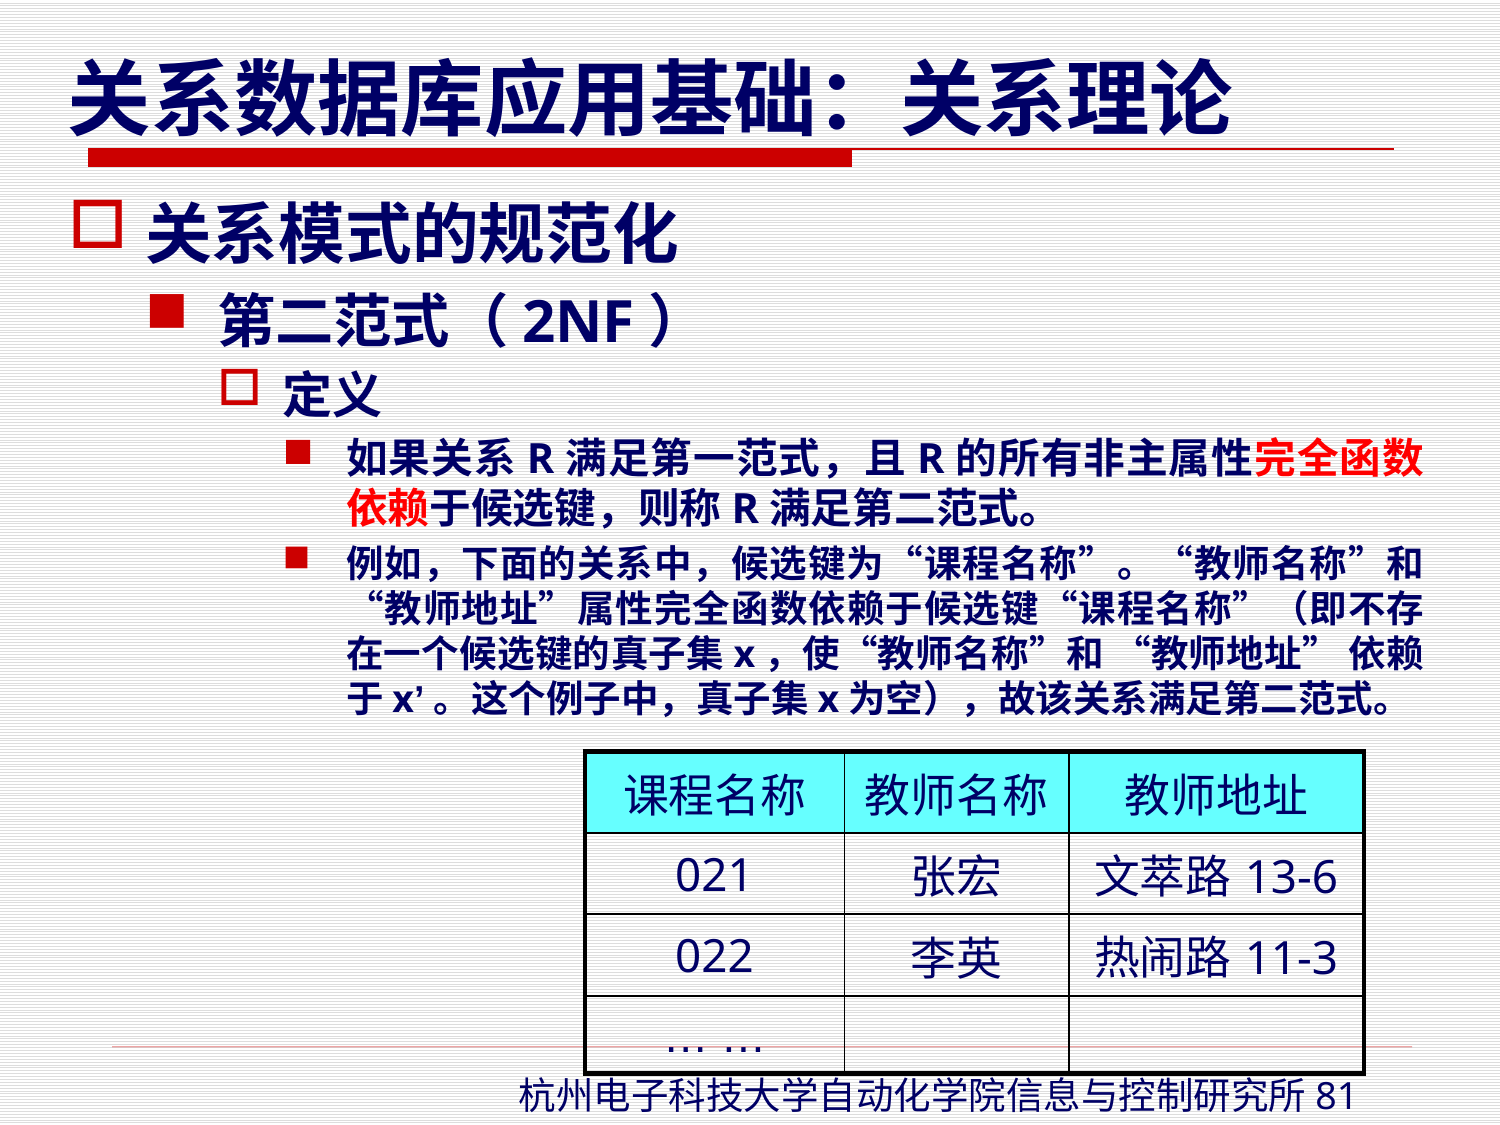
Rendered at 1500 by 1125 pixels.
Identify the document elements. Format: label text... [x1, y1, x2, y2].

table_cell 李英 [845, 915, 1068, 995]
table_cell 022 [587, 915, 844, 995]
table_header 课程名称 [587, 754, 844, 832]
table_cell 热闹路11-3 [1070, 915, 1362, 995]
table_header 教师地址 [1070, 754, 1362, 832]
table_header 教师名称 [845, 754, 1068, 832]
table_cell [845, 997, 1068, 1071]
table_cell … … [587, 997, 844, 1071]
table_cell [1070, 997, 1362, 1071]
table_cell 文萃路13-6 [1070, 834, 1362, 913]
table_cell 021 [587, 834, 844, 913]
table_cell 张宏 [845, 834, 1068, 913]
list 关系模式的规范化 第二范式（2NF） 定义 如果关系R满足第一范式，且R的所有非主属性完全函数依赖于候选键，则称R满足第二范式。 例如，下面的关系中，候选键为“课程名称”。“教师名称”和 “教师地址”属性完全函数依赖于候选键“课程名称”（即不存在一个候选键的真子集x，使“教师名称”和 “教师地址” 依赖于x’。这个例子中，真子集x为空），故该关系满足第二范式。 [53, 184, 1440, 998]
